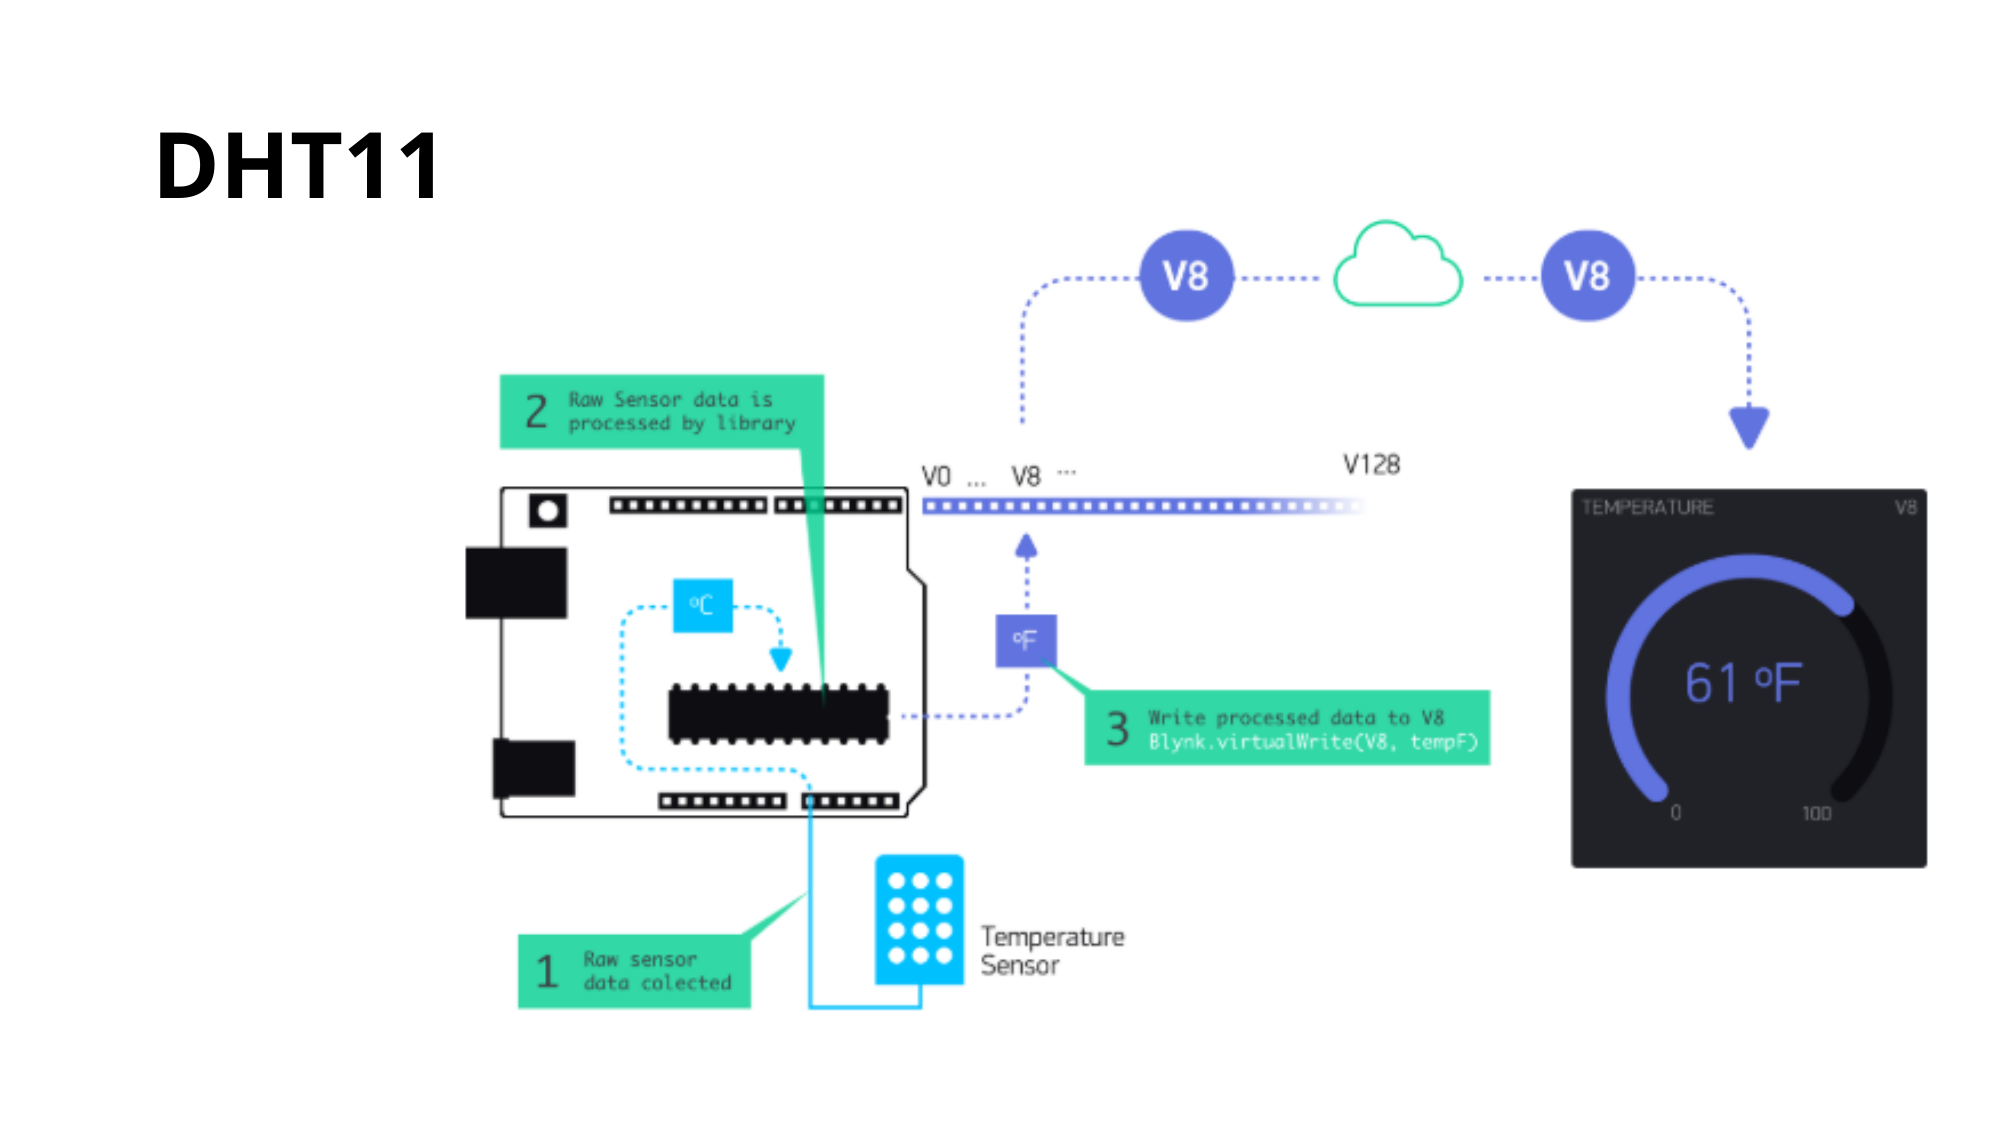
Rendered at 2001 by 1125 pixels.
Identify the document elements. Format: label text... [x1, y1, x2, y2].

title DHT11 [137, 59, 1863, 278]
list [407, 204, 1978, 1111]
